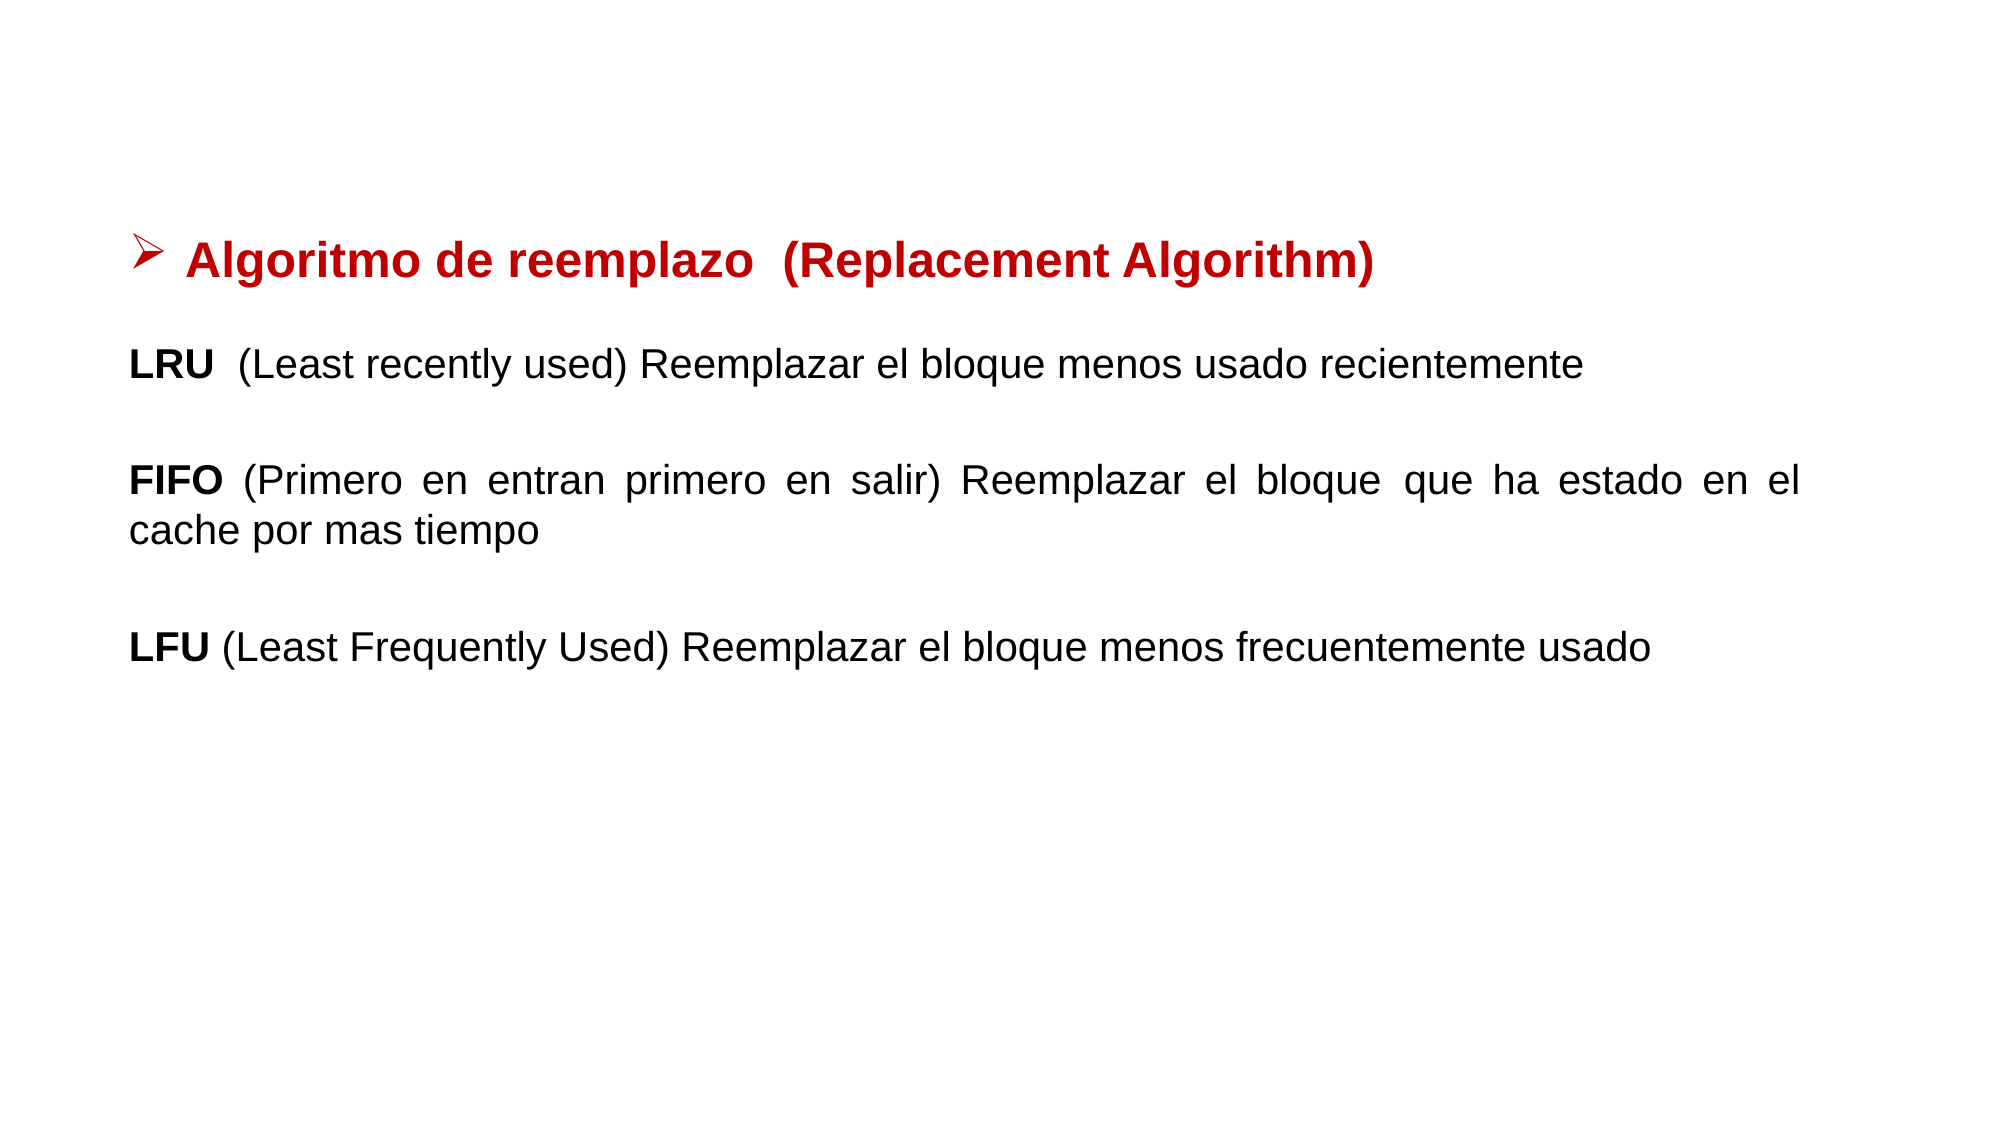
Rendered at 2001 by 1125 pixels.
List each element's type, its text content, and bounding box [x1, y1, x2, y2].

text_box Algoritmo de reemplazo (Replacement Algorithm) LRU (Least recently used) Reemplazar el bloque menos usado recientemente FIFO (Primero en entran primero en salir) Reemplazar el bloque que ha estado en el cache por mas tiempo LFU (Least Frequently Used) Reemplazar el bloque menos frecuentemente usado [114, 219, 1816, 835]
